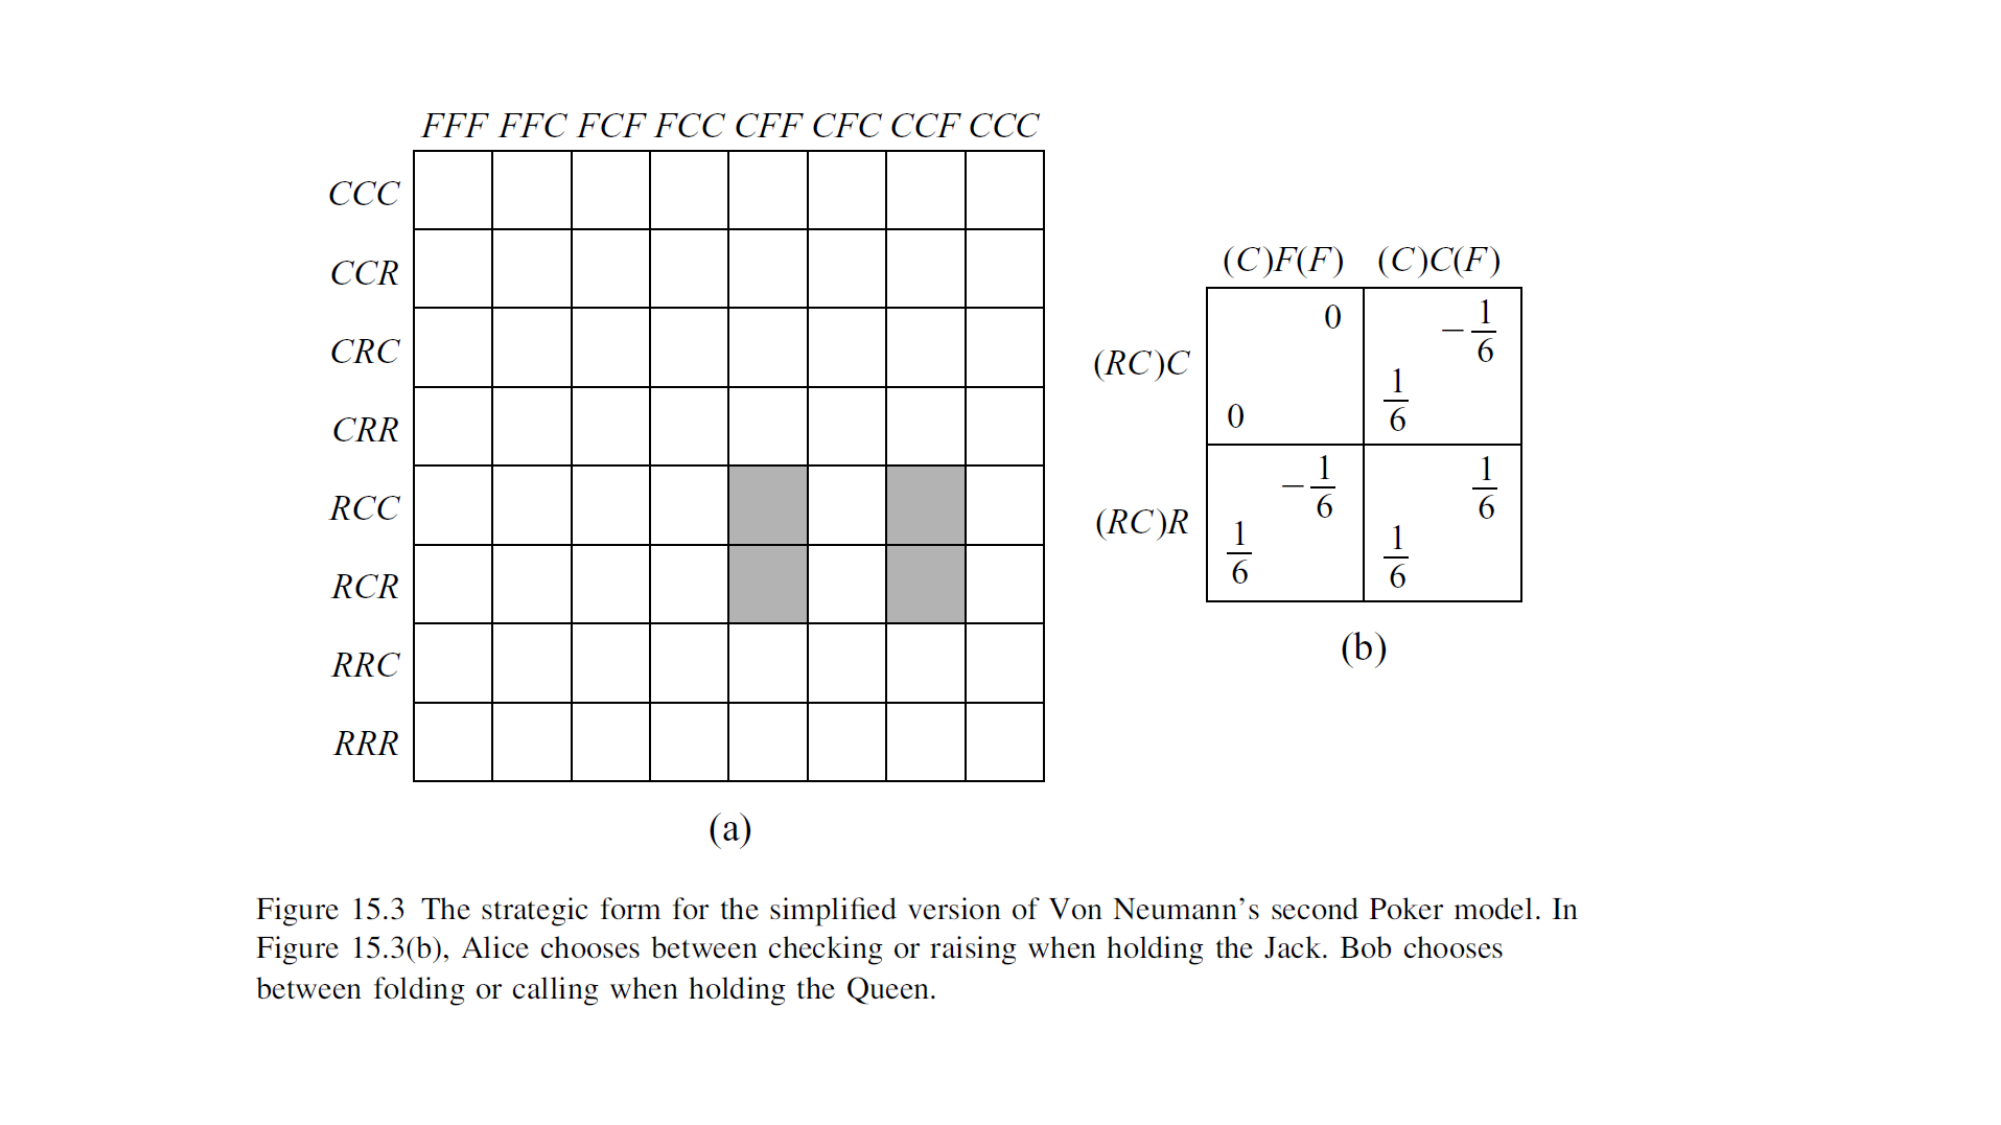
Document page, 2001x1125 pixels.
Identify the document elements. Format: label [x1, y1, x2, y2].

picture [253, 84, 1697, 1054]
